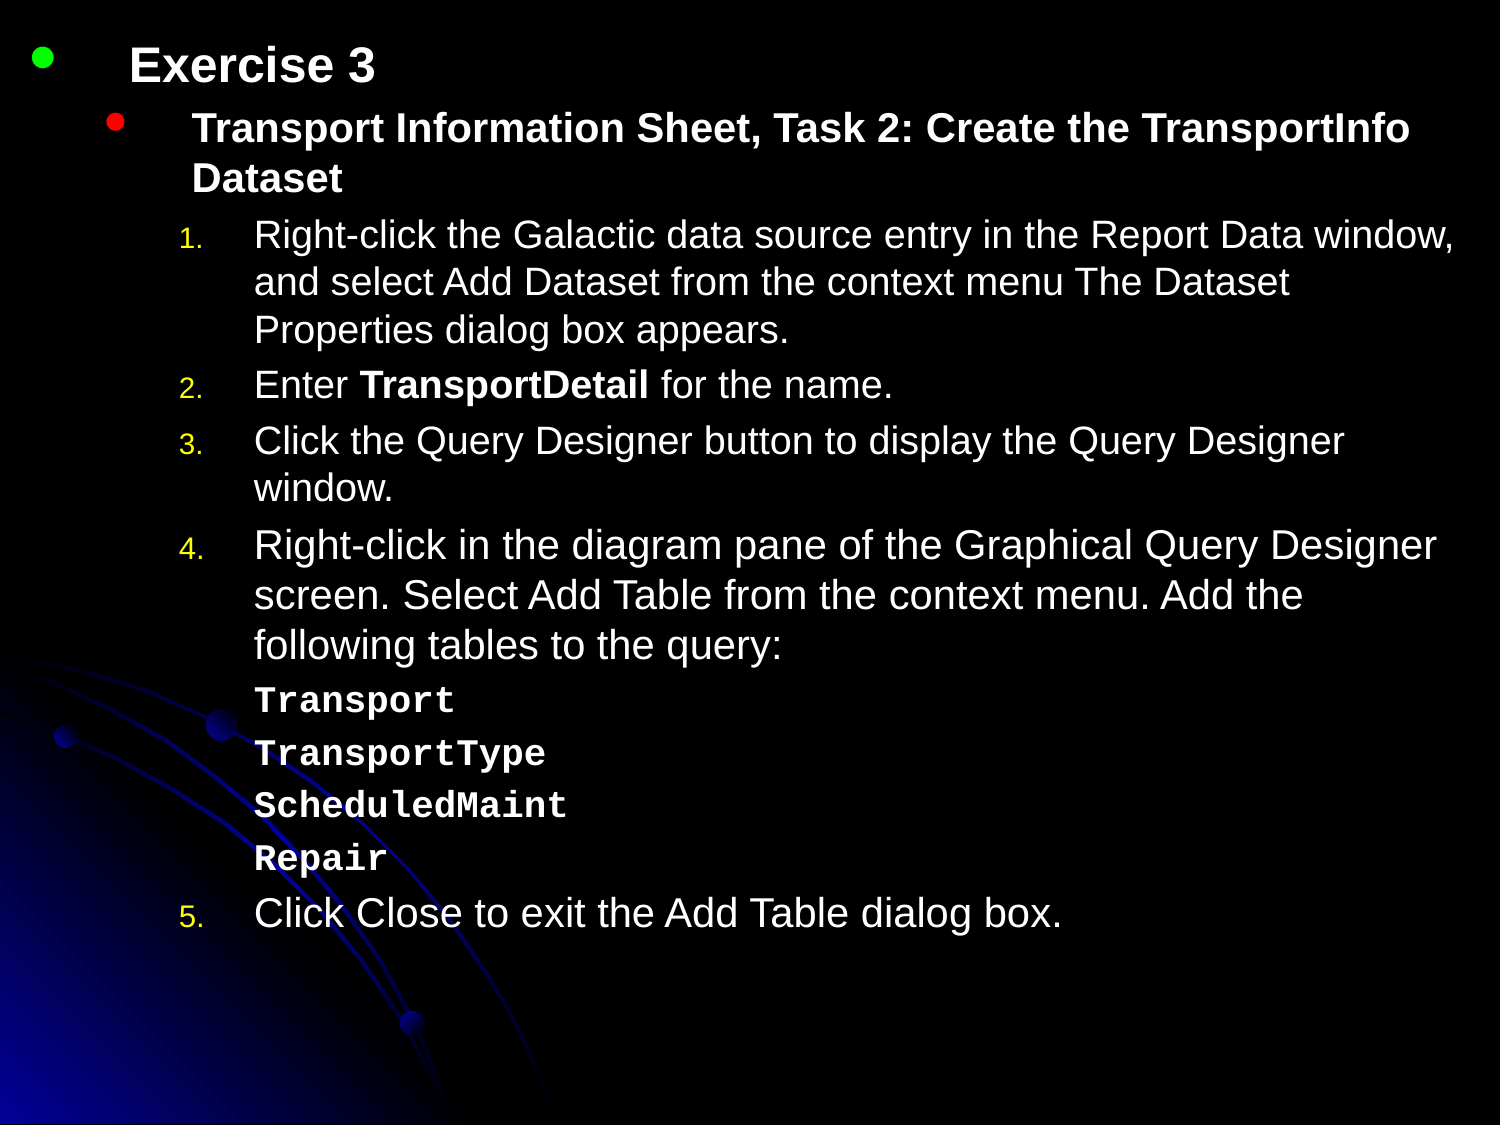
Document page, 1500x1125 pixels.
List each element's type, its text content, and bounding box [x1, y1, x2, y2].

list Exercise 3 Transport Information Sheet, Task 2: Create the TransportInfo Dataset Right-click the Galactic data source entry in the Report Data window, and select Add Dataset from the context menu The Dataset Properties dialog box appears. Enter TransportDetail for the name. Click the Query Designer button to display the Query Designer window. Right-click in the diagram pane of the Graphical Query Designer screen. Select Add Table from the context menu. Add the following tables to the query: Transport TransportType ScheduledMaint Repair Click Close to exit the Add Table dialog box. [13, 24, 1490, 1113]
